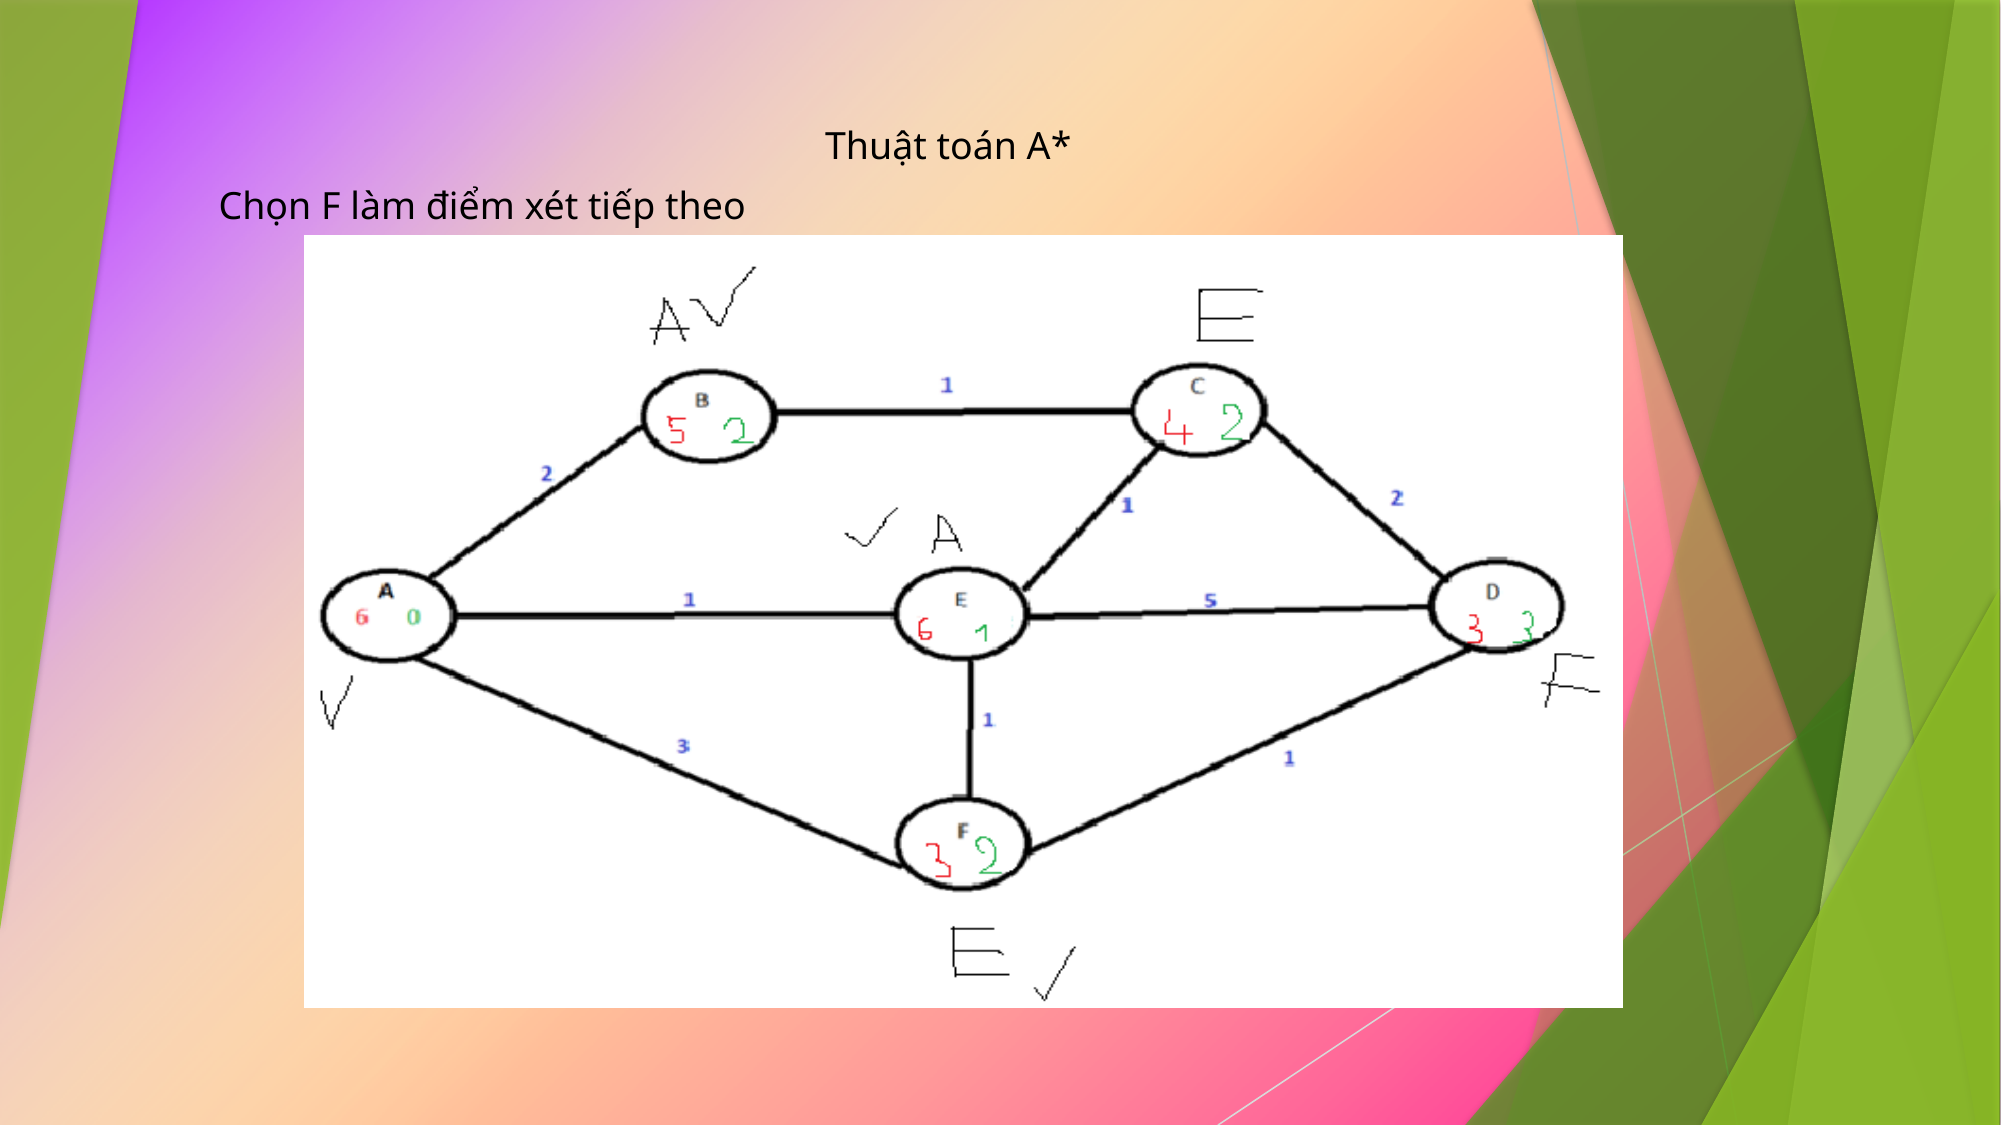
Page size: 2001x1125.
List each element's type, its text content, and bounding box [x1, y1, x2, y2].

text_box Chọn F làm điểm xét tiếp theo [203, 175, 762, 235]
text_box Thuật toán A* [810, 114, 1087, 175]
picture [0, 0, 1674, 1125]
